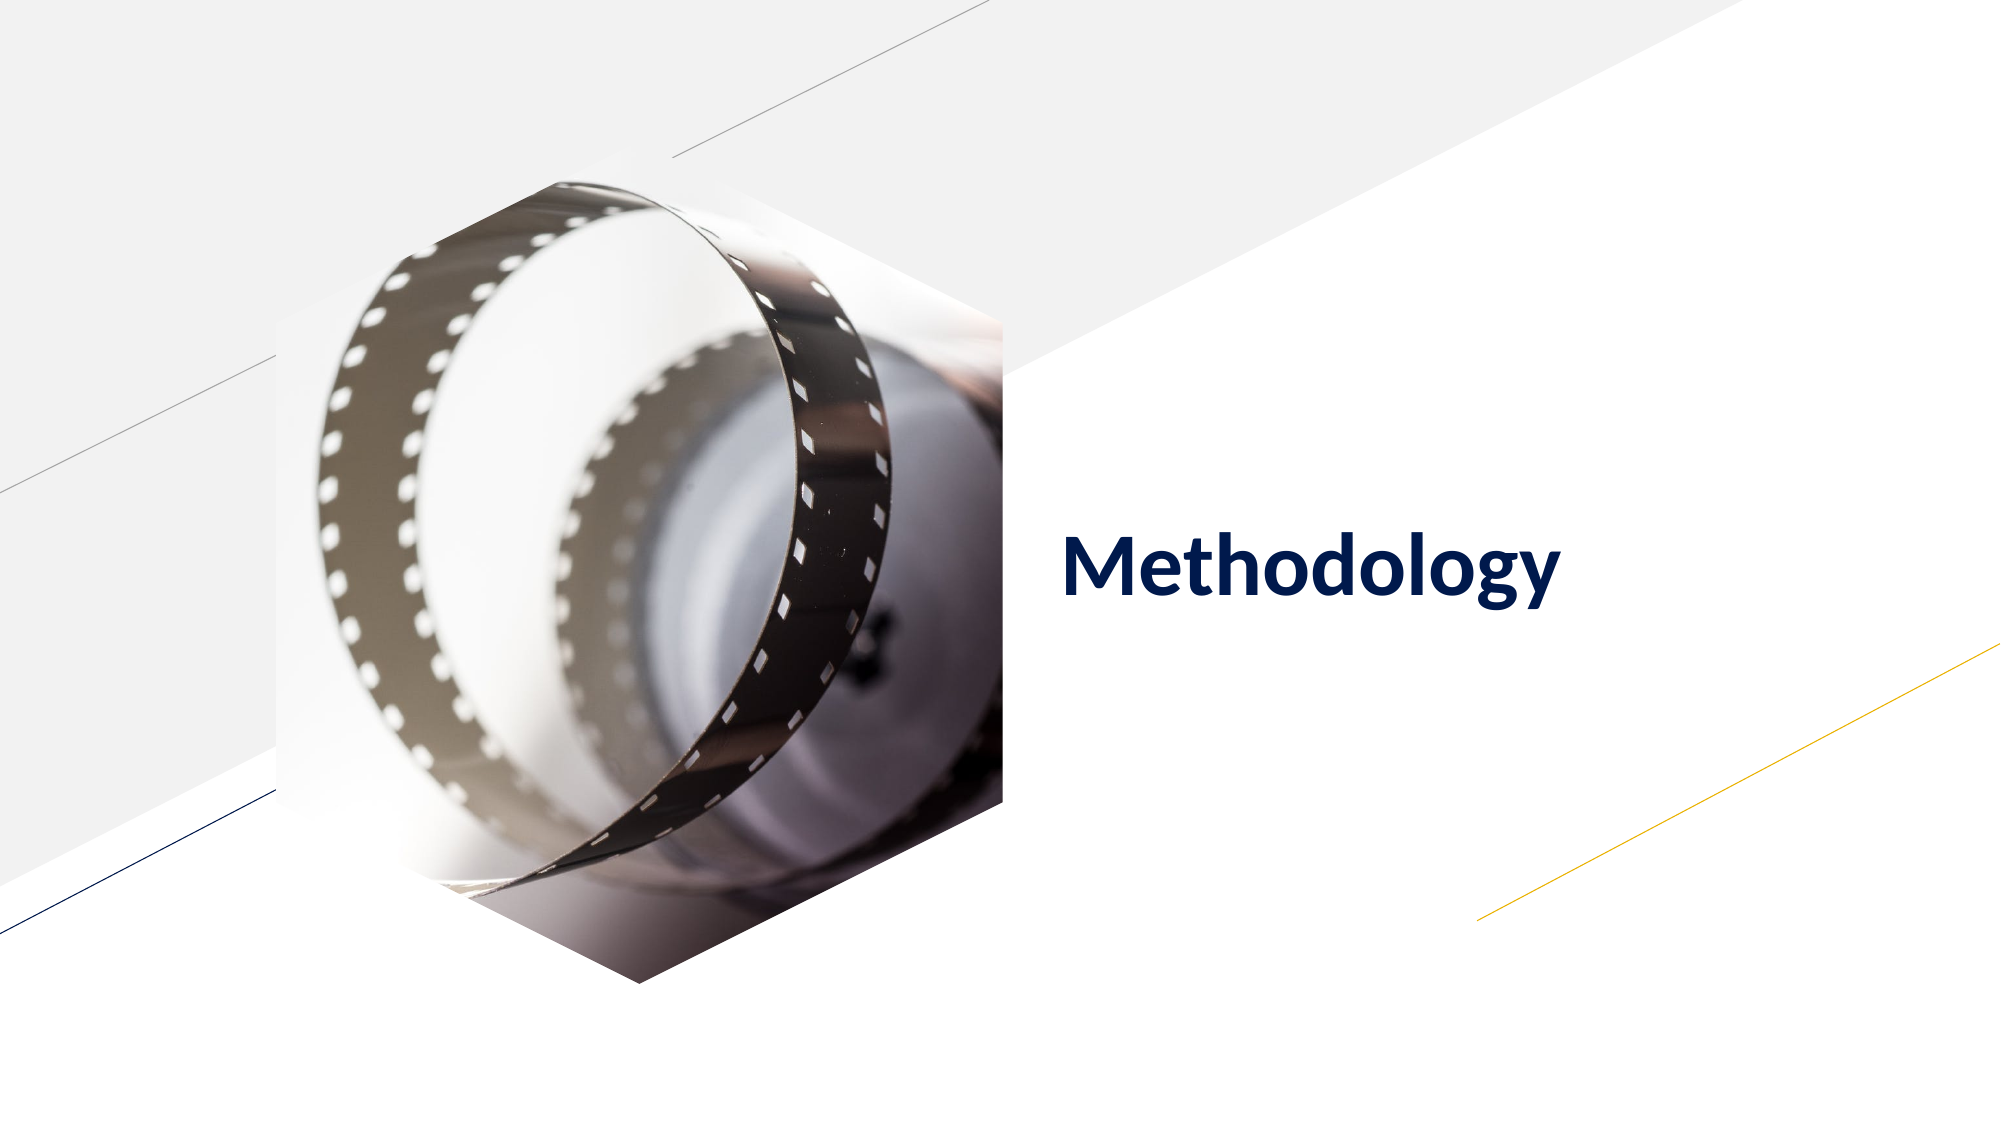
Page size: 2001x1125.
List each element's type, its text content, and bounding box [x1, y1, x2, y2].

title Methodology [1045, 429, 1842, 696]
picture [276, 141, 1003, 984]
